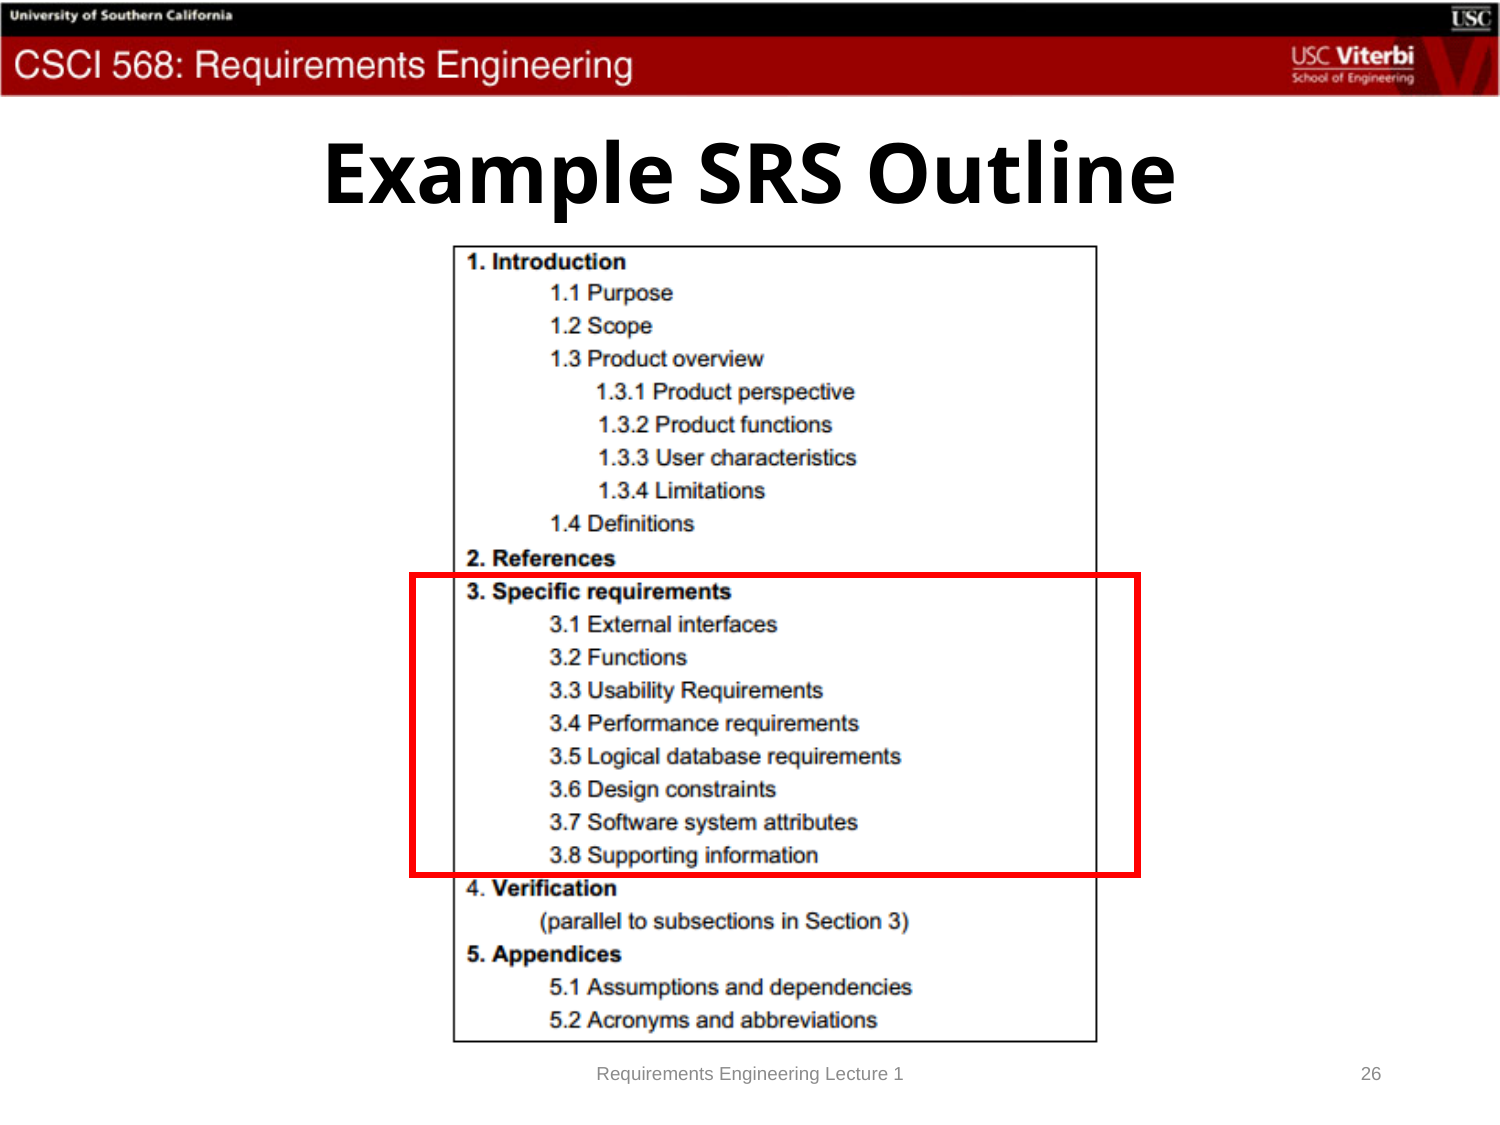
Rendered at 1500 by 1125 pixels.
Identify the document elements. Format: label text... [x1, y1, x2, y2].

text_box [1127, 574, 1138, 876]
title Example SRS Outline [103, 115, 1397, 238]
footer Requirements Engineering Lecture 1 [496, 1063, 1004, 1103]
slide_number 26 [1059, 1042, 1397, 1103]
text_box [411, 574, 437, 876]
picture [437, 224, 1127, 1063]
picture [0, 2, 1500, 97]
